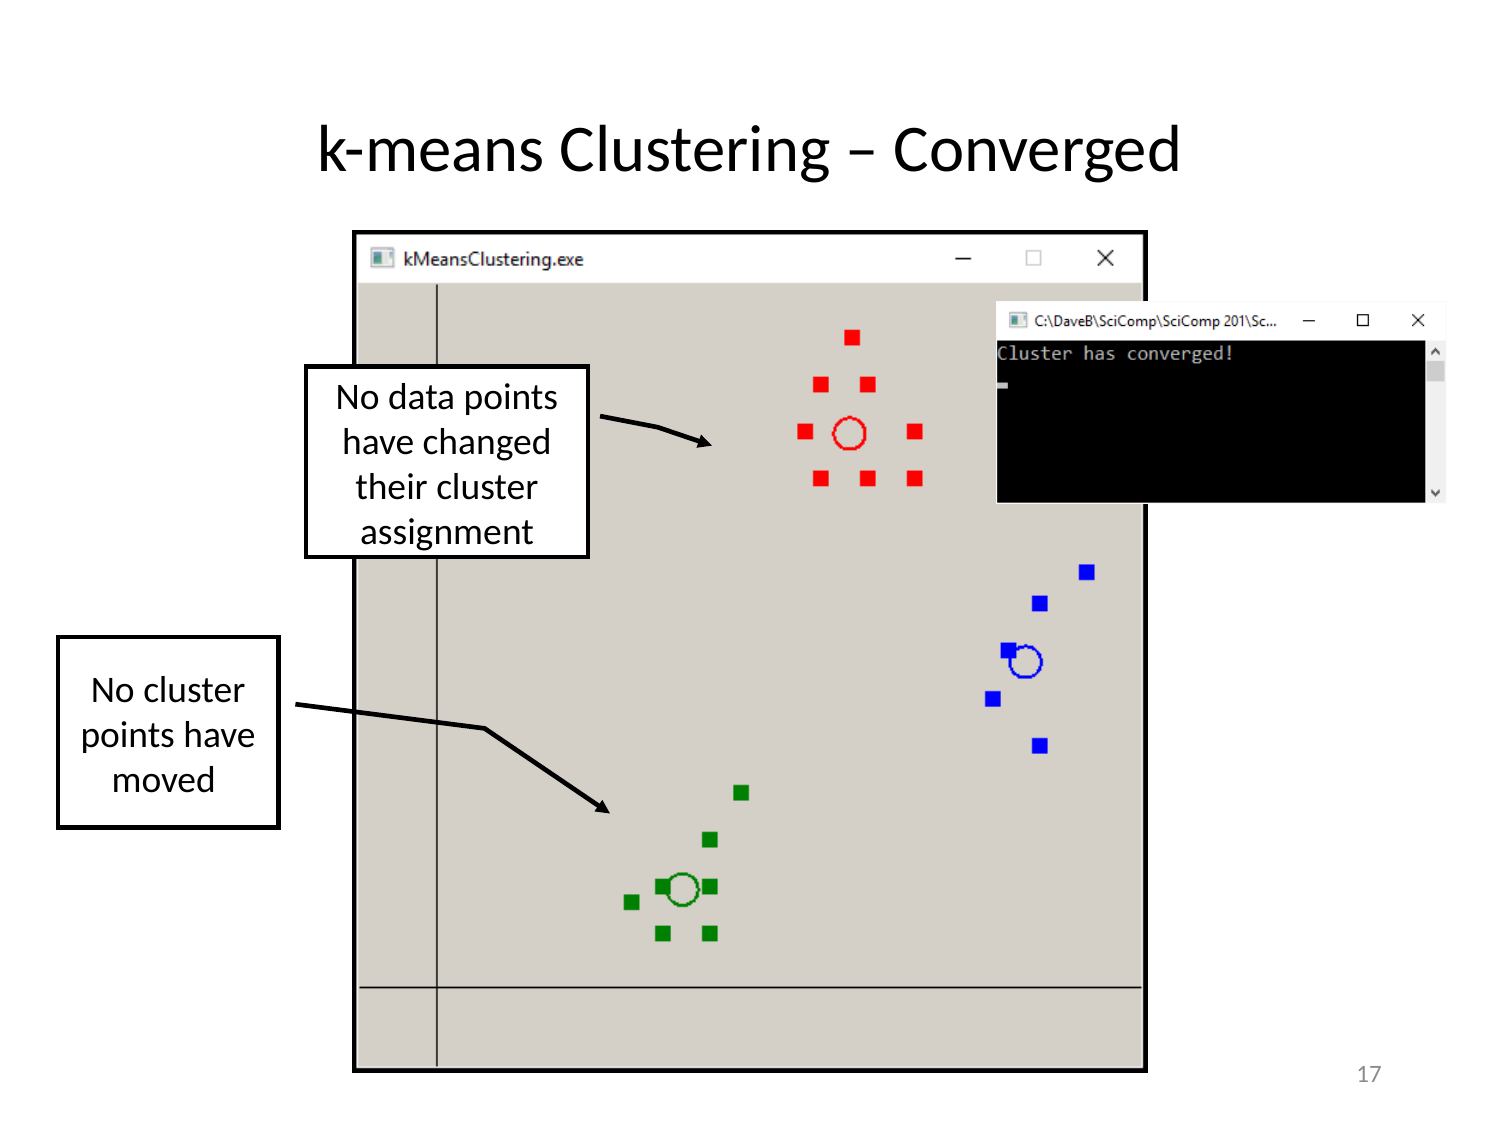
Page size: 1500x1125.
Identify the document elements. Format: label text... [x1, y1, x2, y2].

picture [352, 230, 1447, 1073]
text_box No data points have changed their cluster assignment [305, 366, 352, 558]
title k-means Clustering – Converged [103, 59, 1397, 241]
slide_number 17 [1059, 1042, 1397, 1103]
